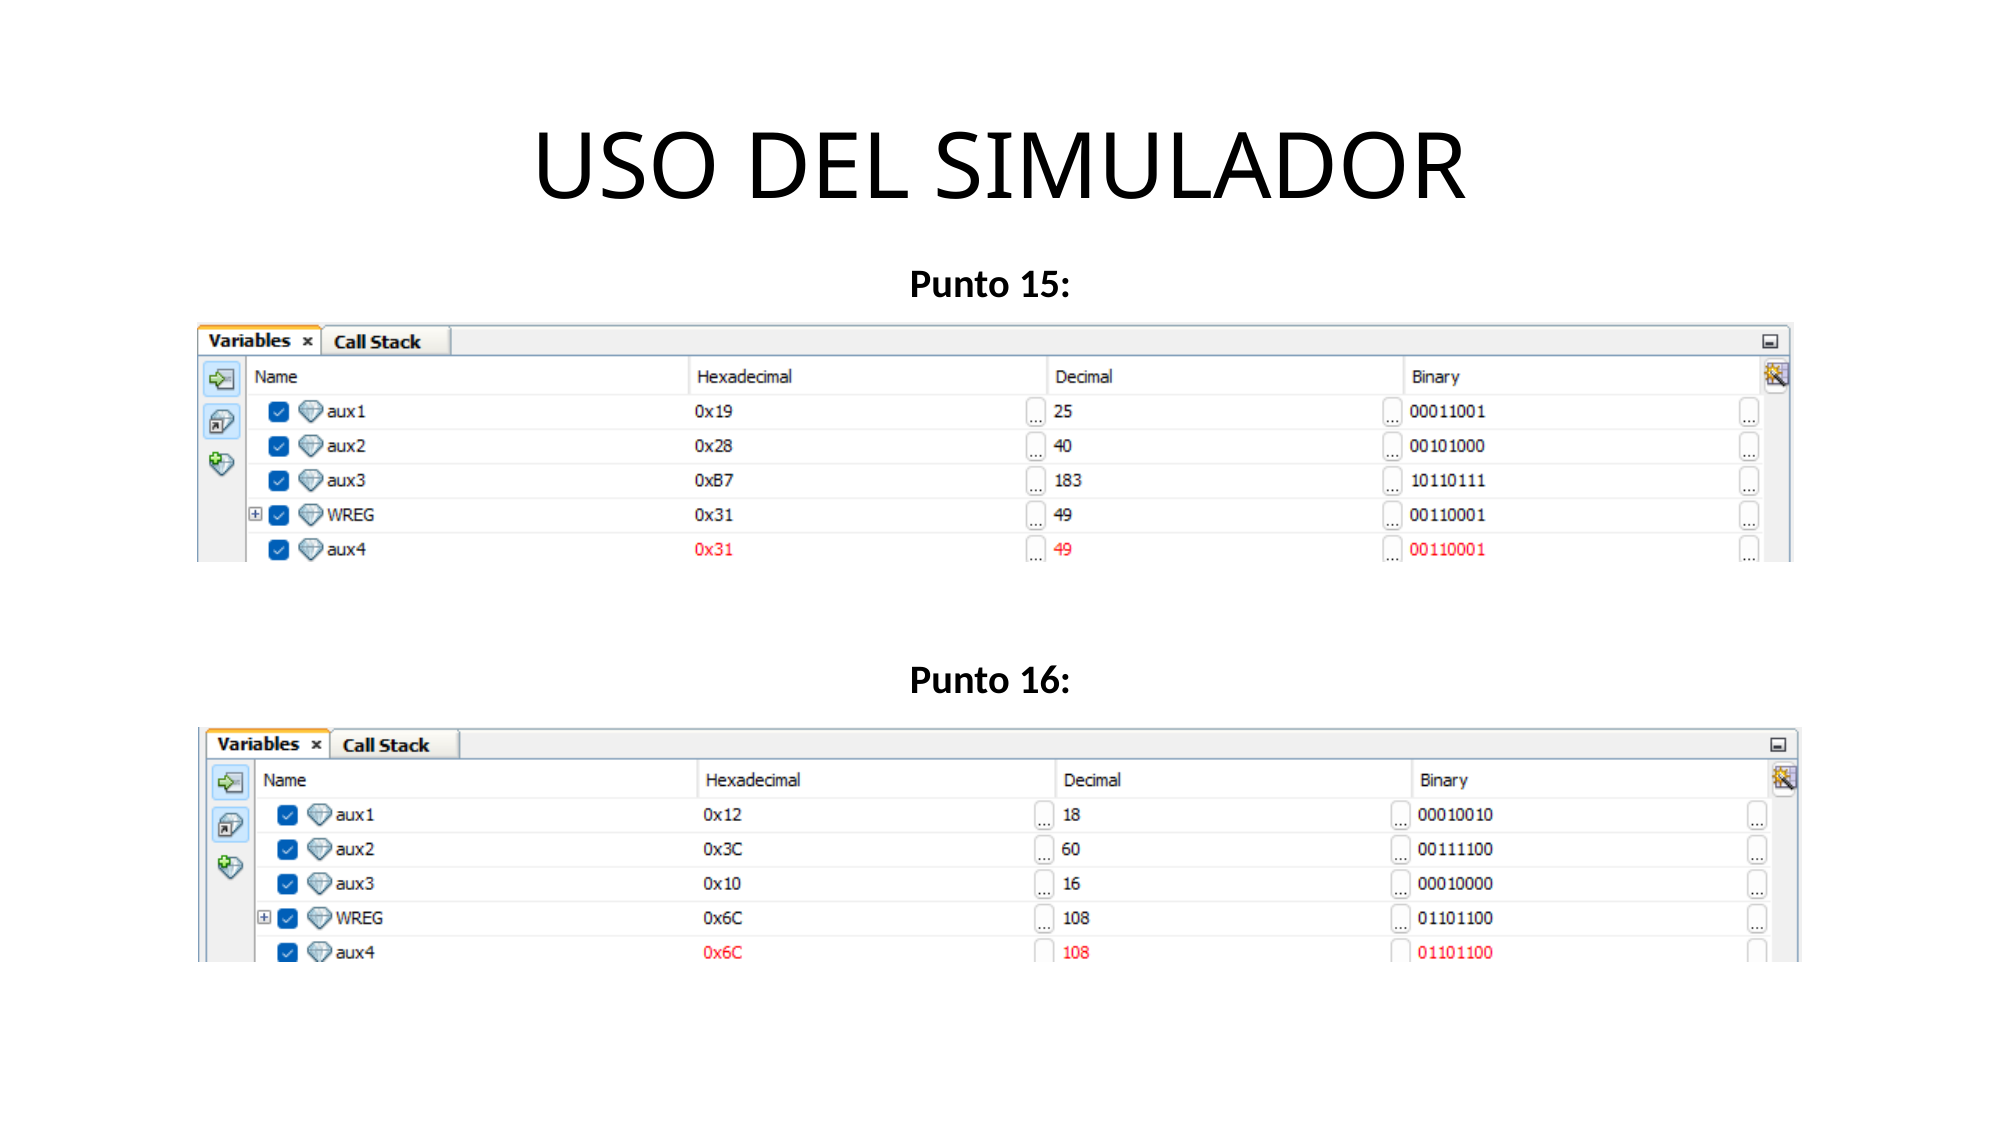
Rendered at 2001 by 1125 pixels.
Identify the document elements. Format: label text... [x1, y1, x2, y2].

picture [198, 727, 1802, 962]
list Punto 15: [132, 255, 1858, 315]
picture [197, 322, 1794, 562]
text_box Punto 16: [132, 651, 1858, 710]
title USO DEL SIMULADOR [137, 59, 1863, 278]
